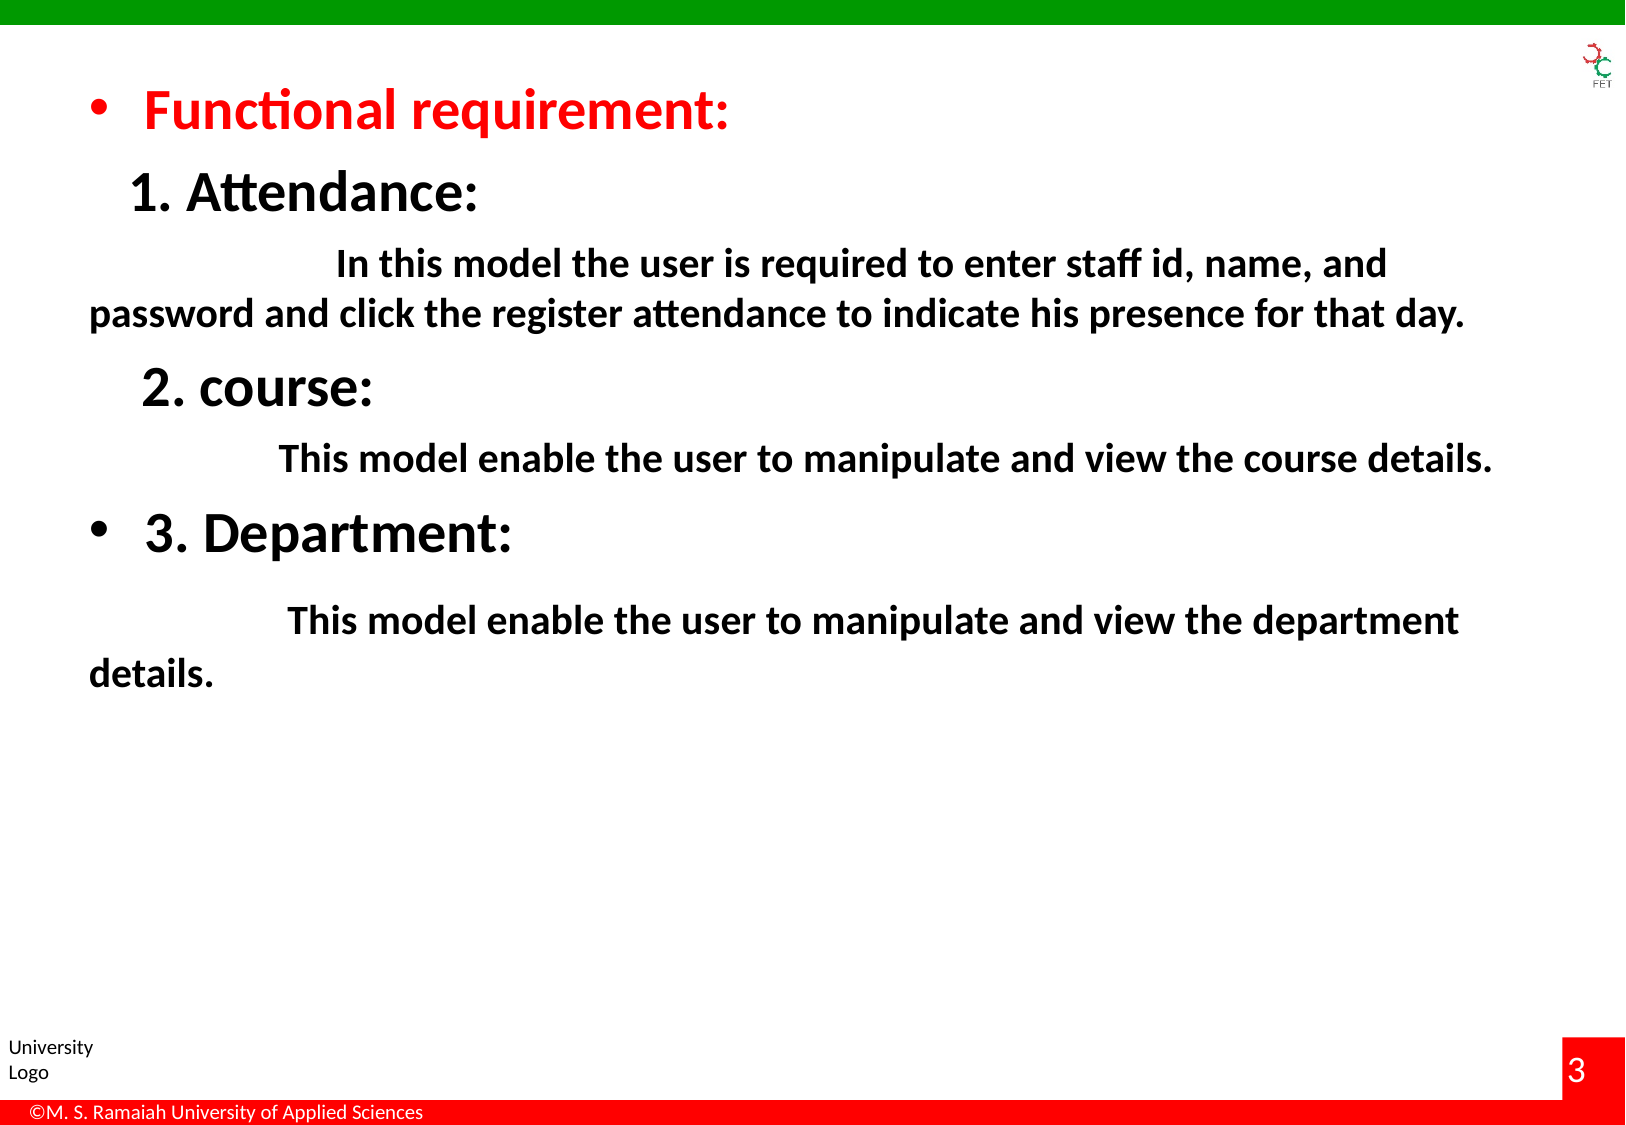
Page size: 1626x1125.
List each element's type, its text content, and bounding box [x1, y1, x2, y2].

slide_number 3 [1558, 1036, 1597, 1097]
list Functional requirement: 1. Attendance: In this model the user is required to enter staff id, name, and password and click the register attendance to indicate his presence for that day. 2. course: This model enable the user to manipulate and view the course details. 3. Department: This model enable the user to manipulate and view the department details. [80, 63, 1545, 944]
picture [1570, 27, 1624, 103]
